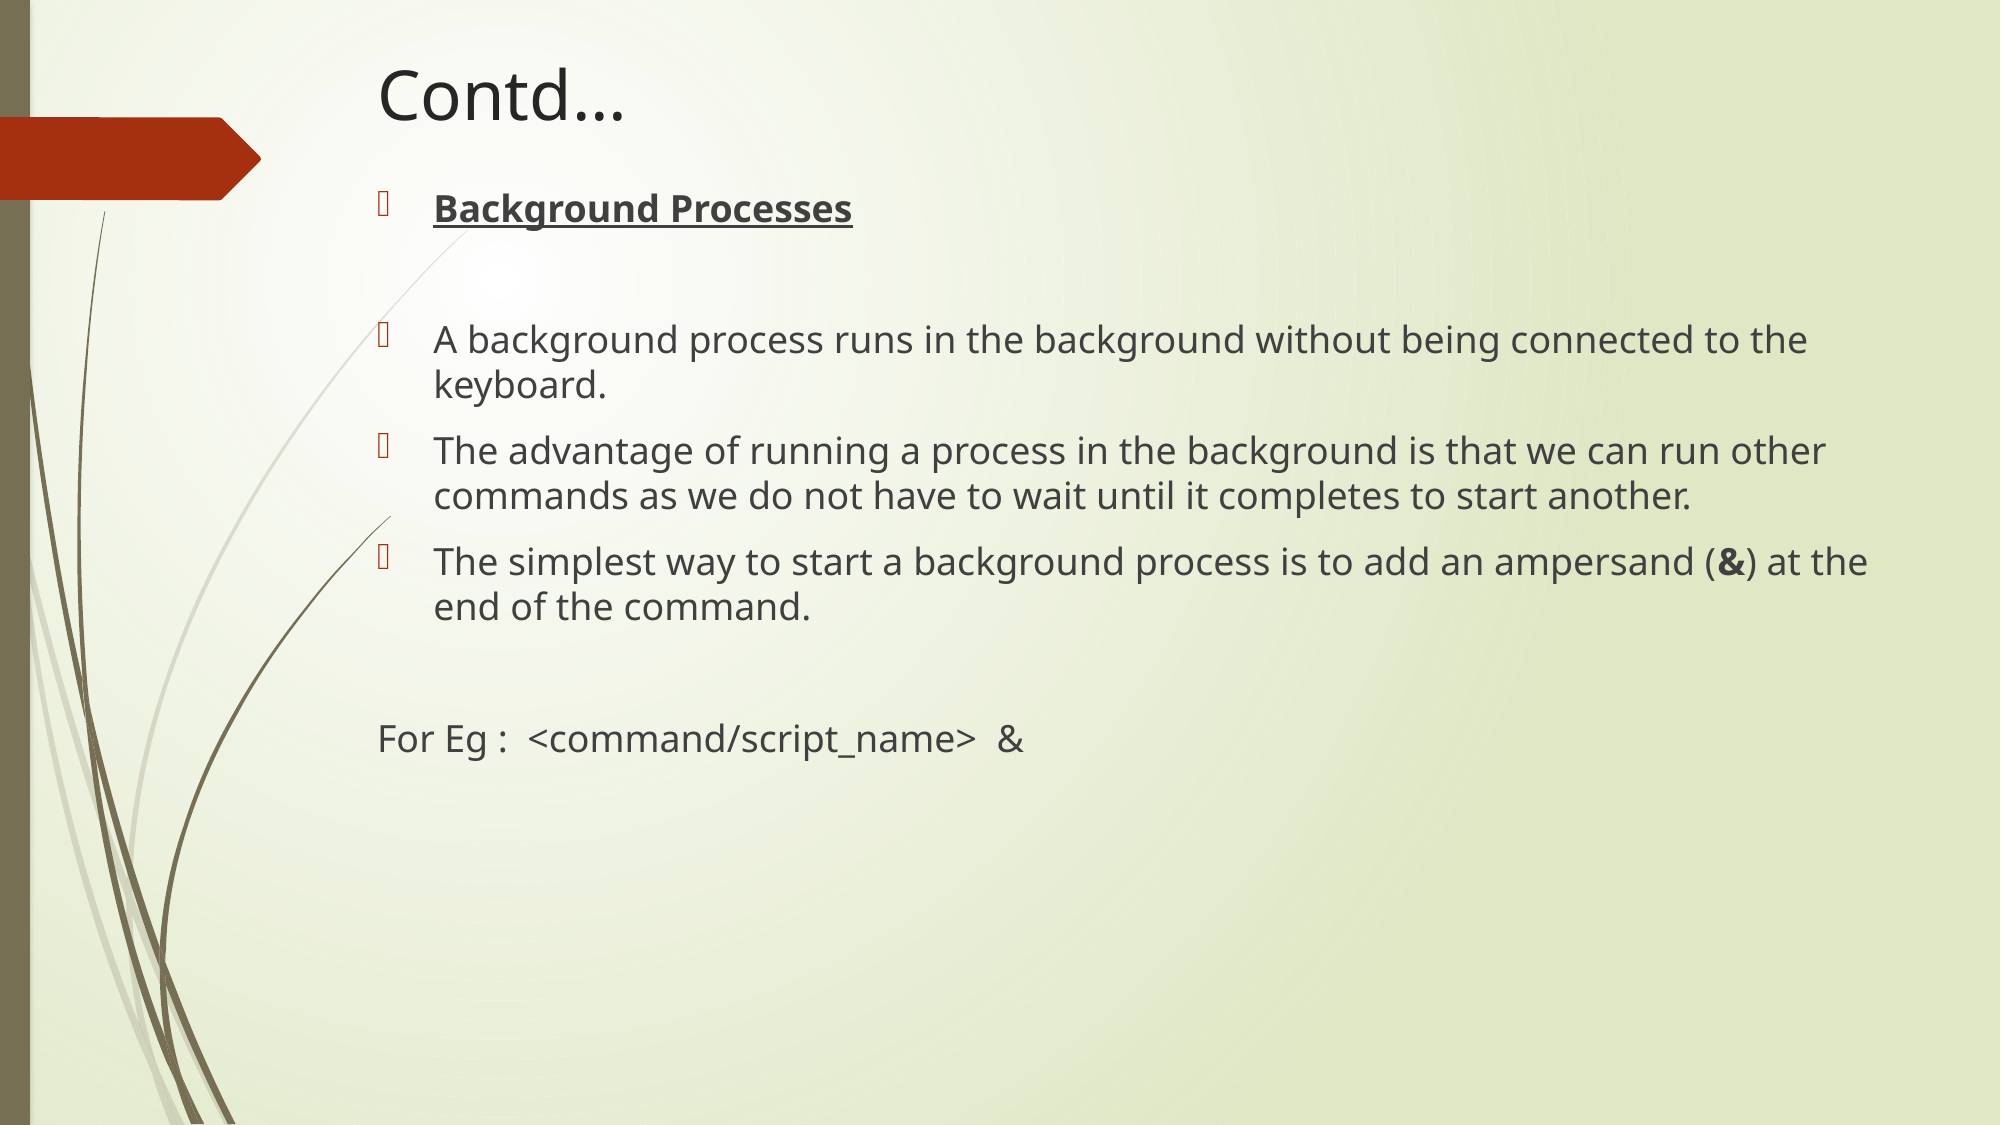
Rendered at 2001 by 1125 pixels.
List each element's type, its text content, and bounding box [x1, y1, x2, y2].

title Contd… [362, 43, 1888, 143]
list Background Processes A background process runs in the background without being connected to the keyboard. The advantage of running a process in the background is that we can run other commands as we do not have to wait until it completes to start another. The simplest way to start a background process is to add an ampersand (&) at the end of the command. For Eg : <command/script_name> & [362, 177, 1888, 970]
